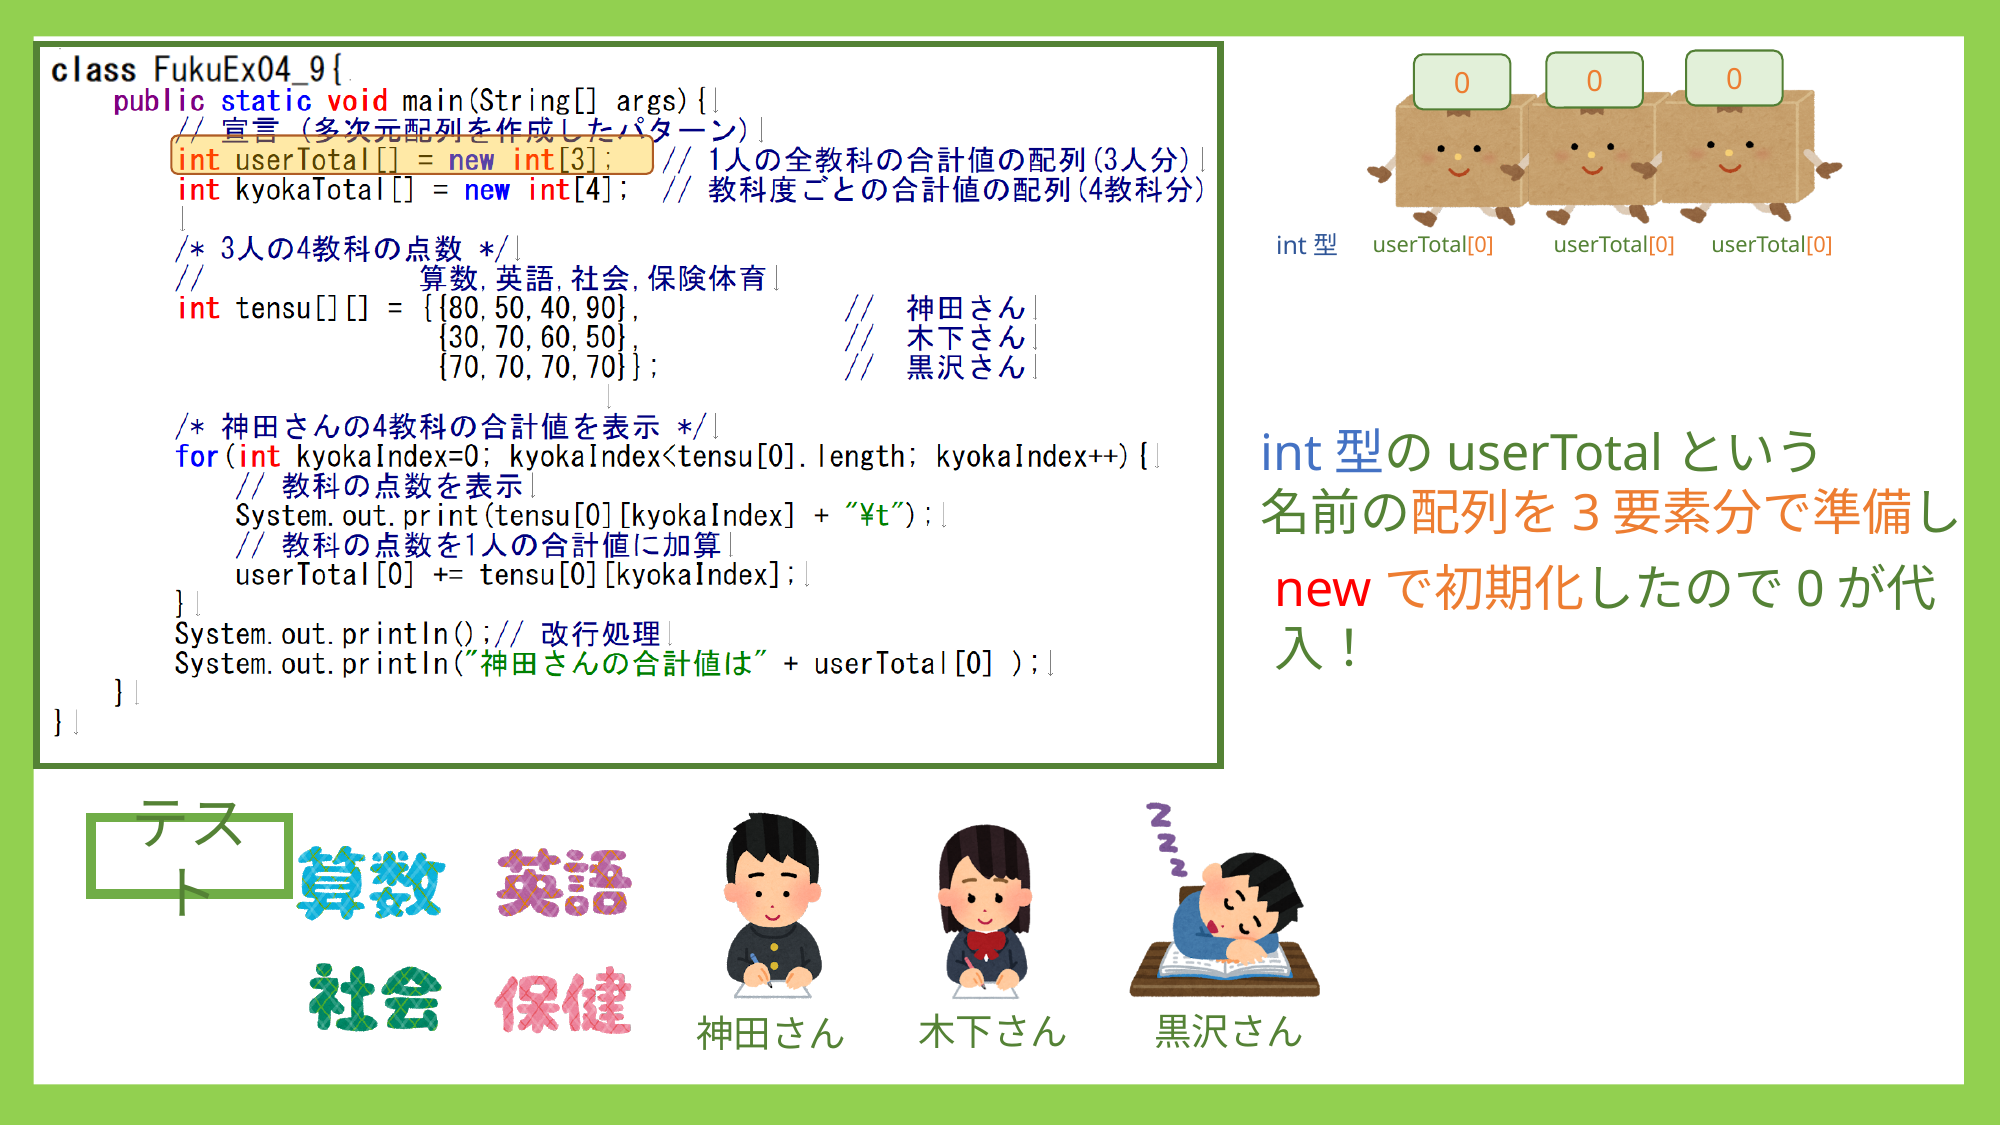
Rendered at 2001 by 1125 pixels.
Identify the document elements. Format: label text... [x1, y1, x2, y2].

picture [1121, 796, 1330, 1004]
text_box userTotal[0] [1539, 247, 1691, 265]
picture [288, 837, 451, 931]
text_box int型 [1261, 221, 1353, 267]
text_box userTotal[0] [1696, 245, 1848, 264]
picture [489, 841, 637, 927]
text_box 黒沢さん [1139, 1004, 1320, 1061]
text_box 0 [1686, 49, 1783, 56]
picture [46, 48, 1207, 737]
text_box [36, 43, 1222, 767]
picture [491, 962, 636, 1042]
text_box 0 [1546, 51, 1643, 58]
picture [302, 956, 451, 1042]
picture [1360, 56, 1848, 249]
text_box 0 [1413, 53, 1510, 60]
text_box 神田さん [681, 1002, 861, 1063]
text_box 木下さん [903, 1000, 1083, 1061]
text_box userTotal[0] [1357, 223, 1510, 264]
text_box newで初期化したので0が代入！ [1260, 549, 1987, 684]
picture [911, 821, 1059, 1003]
picture [696, 809, 849, 1003]
text_box int型のuserTotalという 名前の配列を3要素分で準備し [1245, 412, 1978, 548]
text_box テスト [90, 816, 289, 895]
